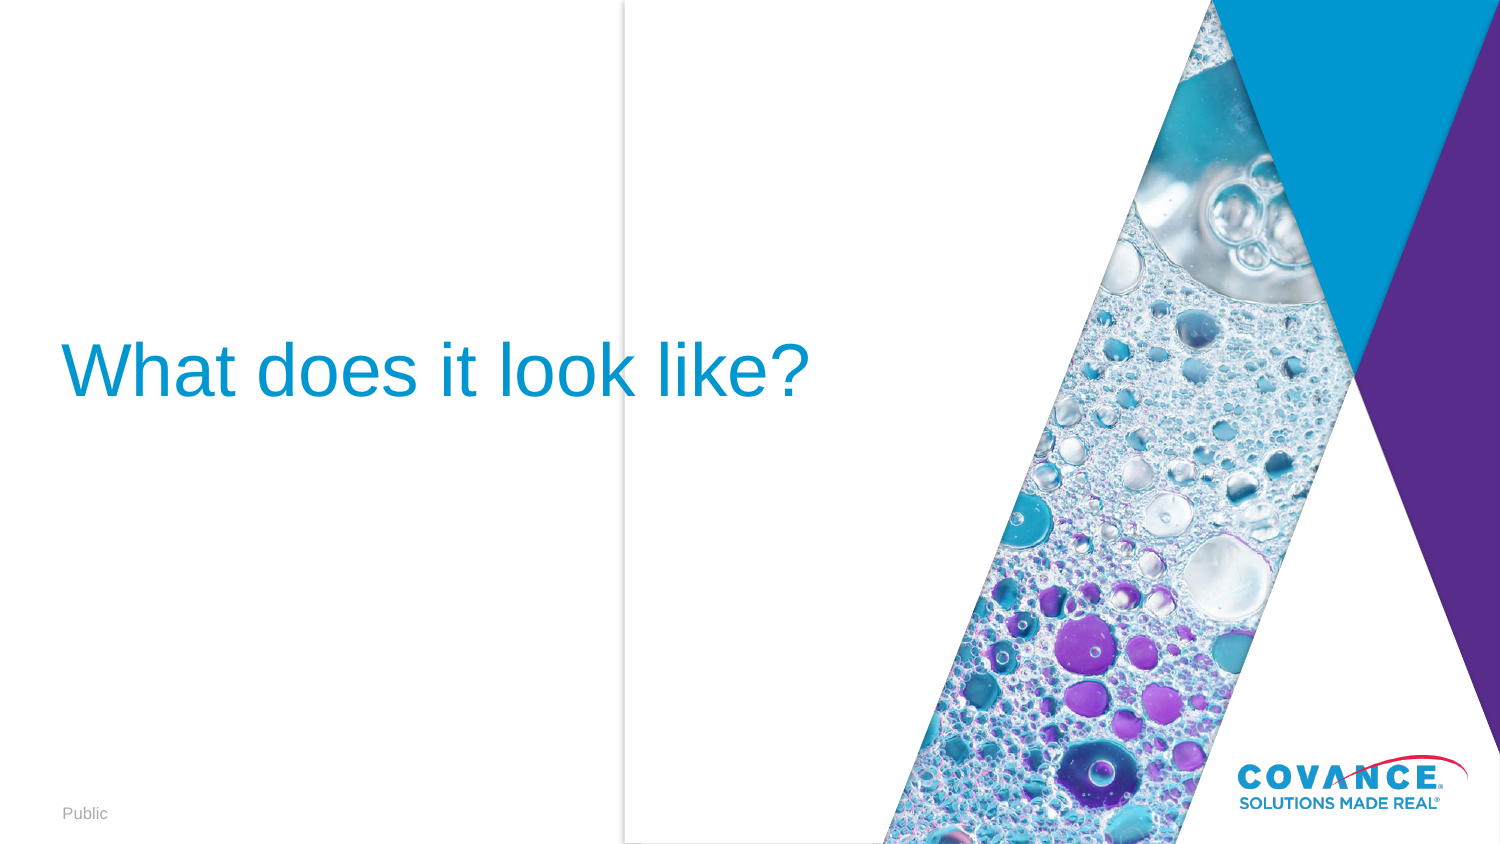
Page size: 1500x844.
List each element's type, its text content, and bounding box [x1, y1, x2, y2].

picture [884, 0, 1355, 844]
title What does it look like? [60, 184, 1006, 419]
picture [1238, 755, 1468, 809]
